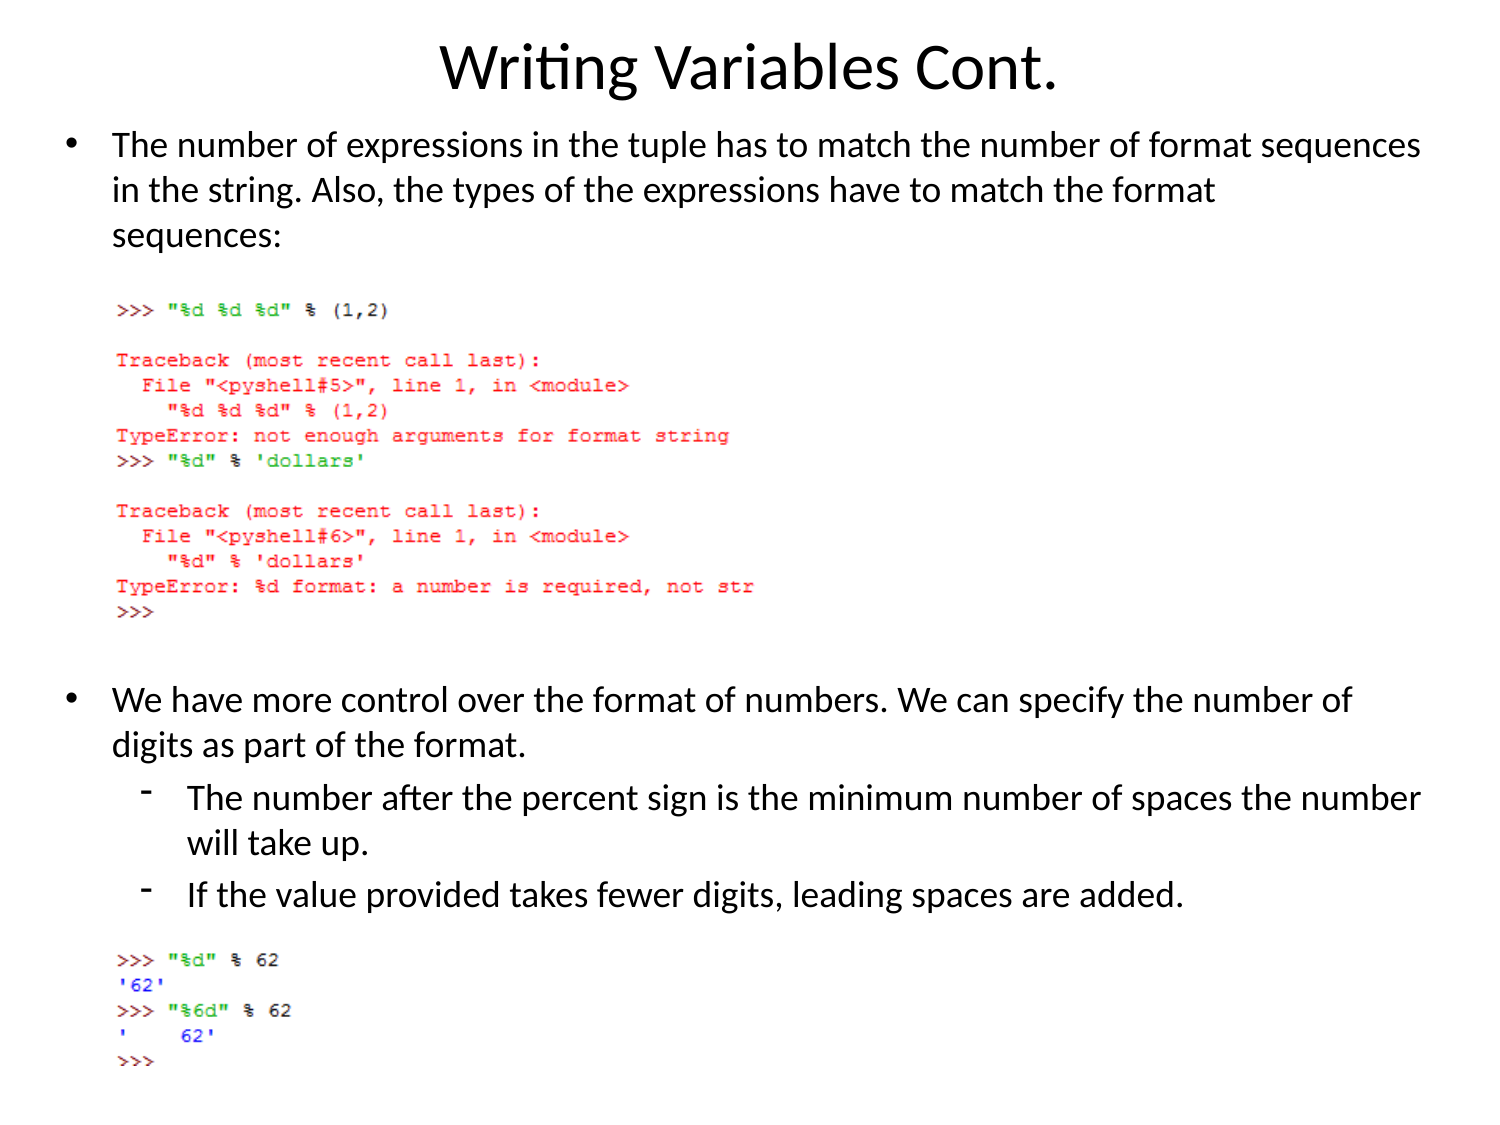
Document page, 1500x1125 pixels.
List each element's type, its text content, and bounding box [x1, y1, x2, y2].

title Writing Variables Cont. [137, 12, 1363, 112]
subtitle The number of expressions in the tuple has to match the number of format sequences in the string. Also, the types of the expressions have to match the format sequences: We have more control over the format of numbers. We can specify the number of digits as part of the format. The number after the percent sign is the minimum number of spaces the number will take up. If the value provided takes fewer digits, leading spaces are added. [50, 112, 1450, 1088]
picture [112, 949, 307, 1066]
picture [112, 299, 769, 624]
